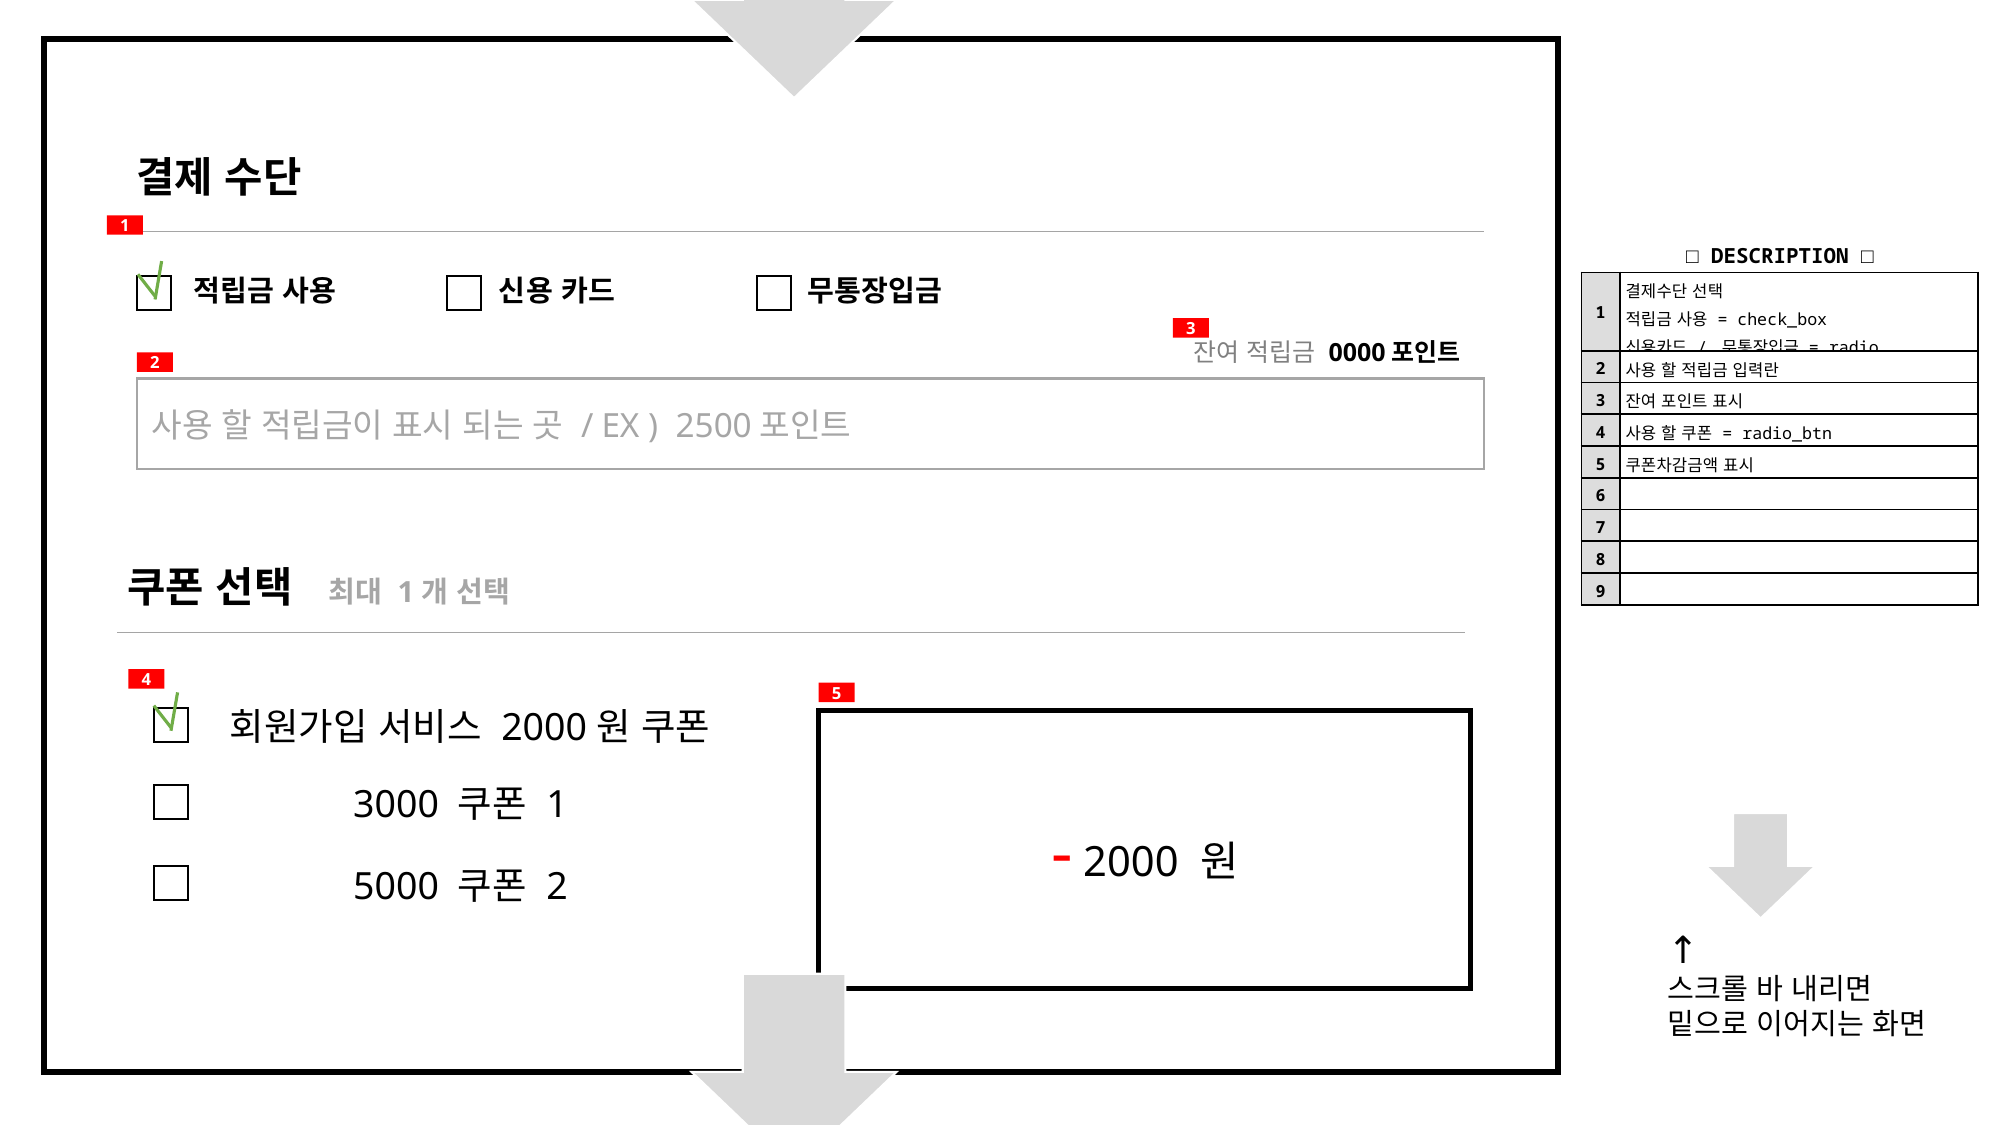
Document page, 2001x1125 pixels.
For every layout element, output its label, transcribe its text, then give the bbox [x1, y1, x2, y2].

table_cell 9 [1582, 574, 1619, 604]
table_cell 4 [1582, 415, 1619, 445]
text_box [756, 275, 792, 311]
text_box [154, 261, 162, 300]
table_cell [1621, 479, 1977, 509]
table_header □ DESCRIPTION □ [1582, 236, 1978, 272]
table_cell [1621, 510, 1977, 540]
table_cell [1621, 542, 1977, 572]
table_cell 8 [1582, 542, 1619, 572]
text_box [153, 865, 189, 901]
text_box 사용 할 적립금이 표시 되는 곳 / EX ) 2500포인트 [136, 377, 1485, 470]
table_cell 결제수단 선택 적립금 사용 = check_box 신용카드 / 무통장입금 = radio [1621, 273, 1977, 350]
text_box 4 [128, 669, 165, 689]
text_box 잔여 적립금 0000포인트 [1179, 329, 1476, 375]
table_cell 쿠폰차감금액 표시 [1621, 447, 1977, 477]
text_box 5000 쿠폰 2 [338, 854, 583, 915]
text_box [688, 972, 900, 1125]
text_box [137, 274, 154, 297]
table_cell 2 [1582, 352, 1619, 382]
text_box [1703, 812, 1819, 918]
table_cell [1621, 574, 1977, 604]
table_cell 3 [1582, 383, 1619, 413]
text_box [153, 784, 189, 820]
table_cell 6 [1582, 479, 1619, 509]
text_box 2 [136, 352, 173, 372]
text_box [153, 707, 189, 743]
text_box ↑ 스크롤 바 내리면 밑으로 이어지는 화면 [1652, 918, 1942, 1048]
table_cell 사용 할 쿠폰 = radio_btn [1621, 415, 1977, 445]
text_box 회원가입 서비스 2000원 쿠폰 [195, 695, 726, 756]
text_box 3000 쿠폰 1 [187, 772, 734, 833]
text_box [136, 275, 172, 311]
text_box [446, 275, 482, 311]
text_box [153, 705, 170, 728]
text_box 3 [1172, 318, 1209, 338]
table_cell 잔여 포인트 표시 [1621, 383, 1977, 413]
text_box 결제 수단 [121, 143, 317, 209]
text_box 적립금 사용 신용 카드 무통장입금 [151, 264, 958, 315]
text_box [690, 0, 899, 100]
table_cell 7 [1582, 510, 1619, 540]
text_box - 2000 원 [818, 710, 1472, 989]
text_box [43, 38, 1559, 1073]
text_box 1 [106, 215, 143, 235]
table_cell 5 [1582, 447, 1619, 477]
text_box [170, 692, 178, 731]
text_box 5 [818, 682, 855, 703]
table_cell 1 [1582, 273, 1619, 350]
text_box 쿠폰 선택 최대 1개 선택 [112, 553, 758, 619]
table_cell 사용 할 적립금 입력란 [1621, 352, 1977, 382]
